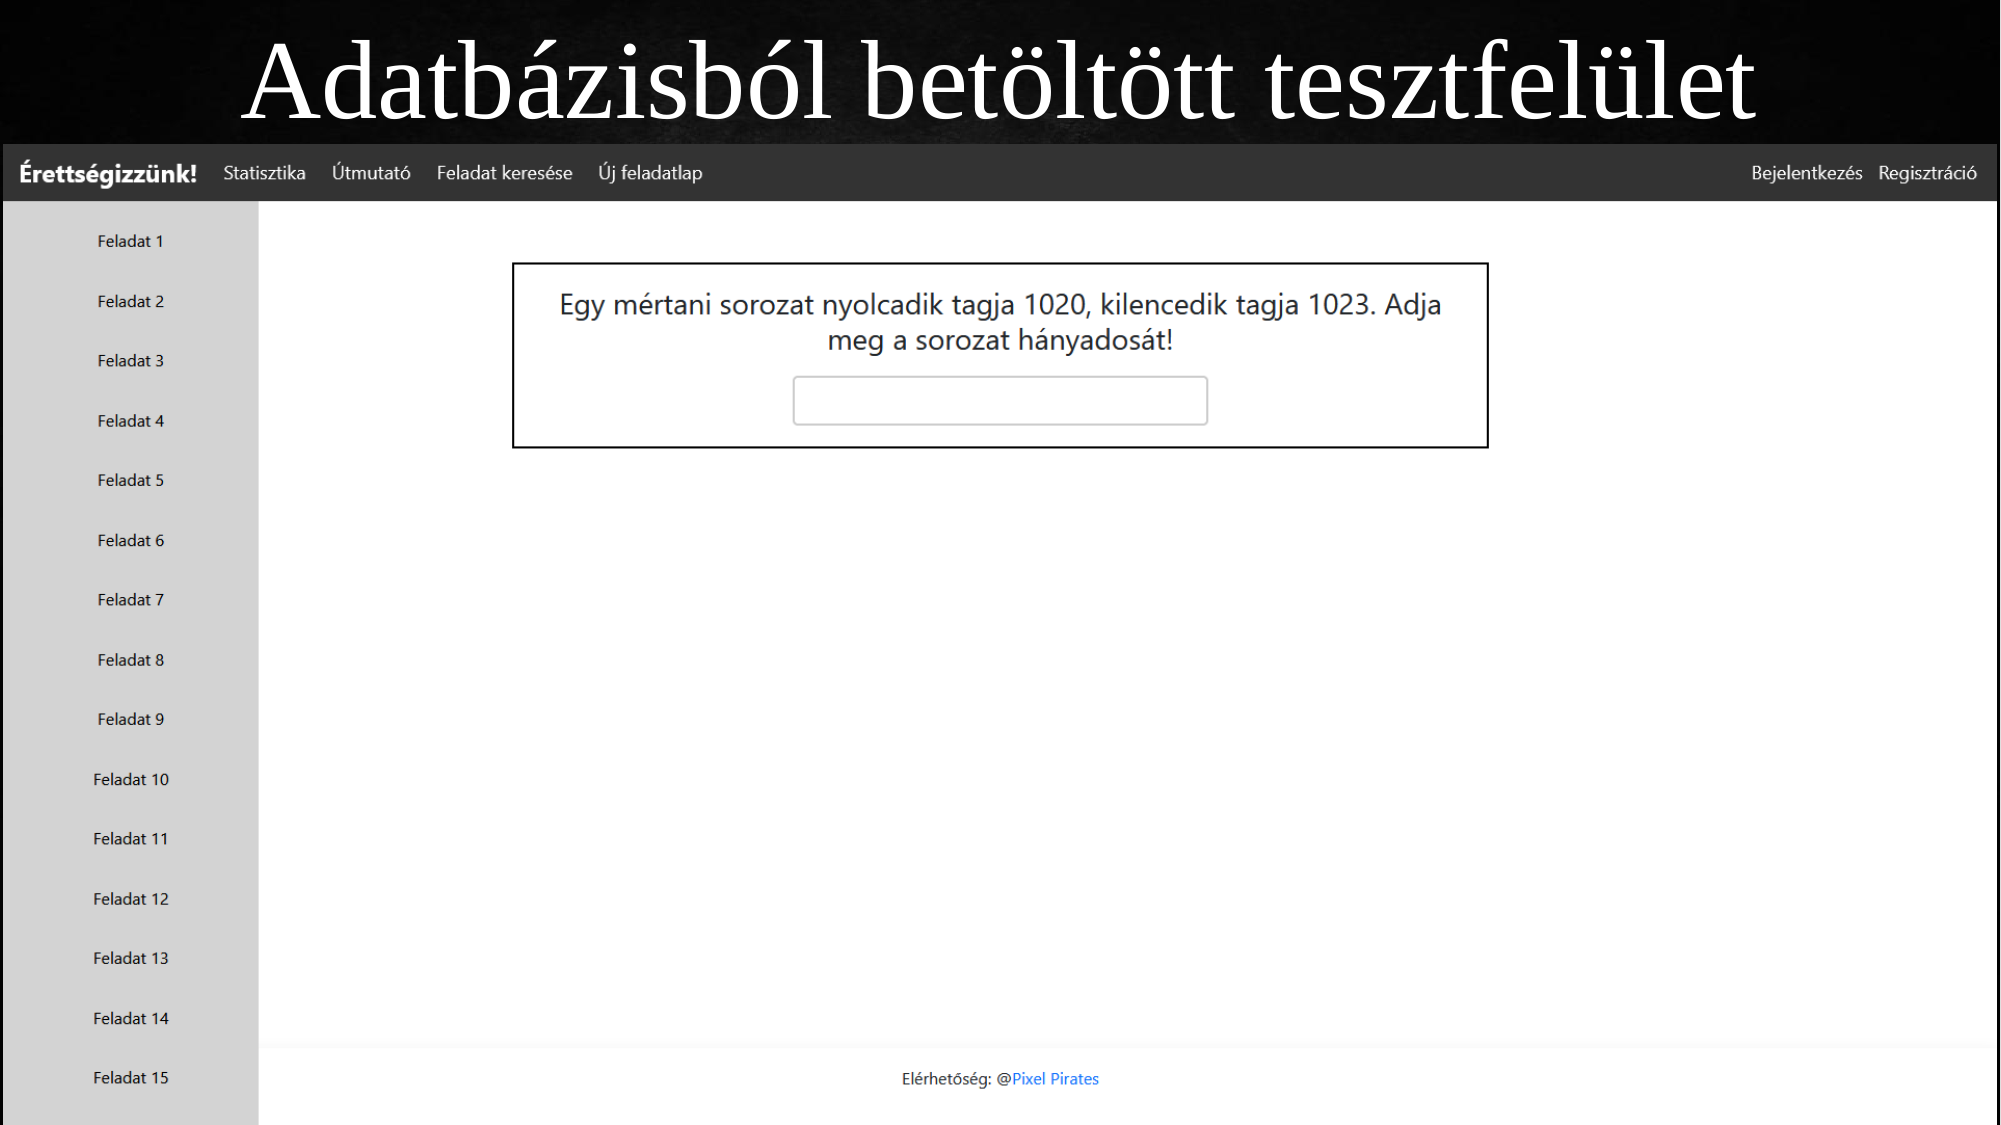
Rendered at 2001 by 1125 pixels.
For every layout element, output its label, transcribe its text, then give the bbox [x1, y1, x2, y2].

title Adatbázisból betöltött tesztfelület [0, 0, 2000, 166]
picture [0, 0, 2001, 1125]
